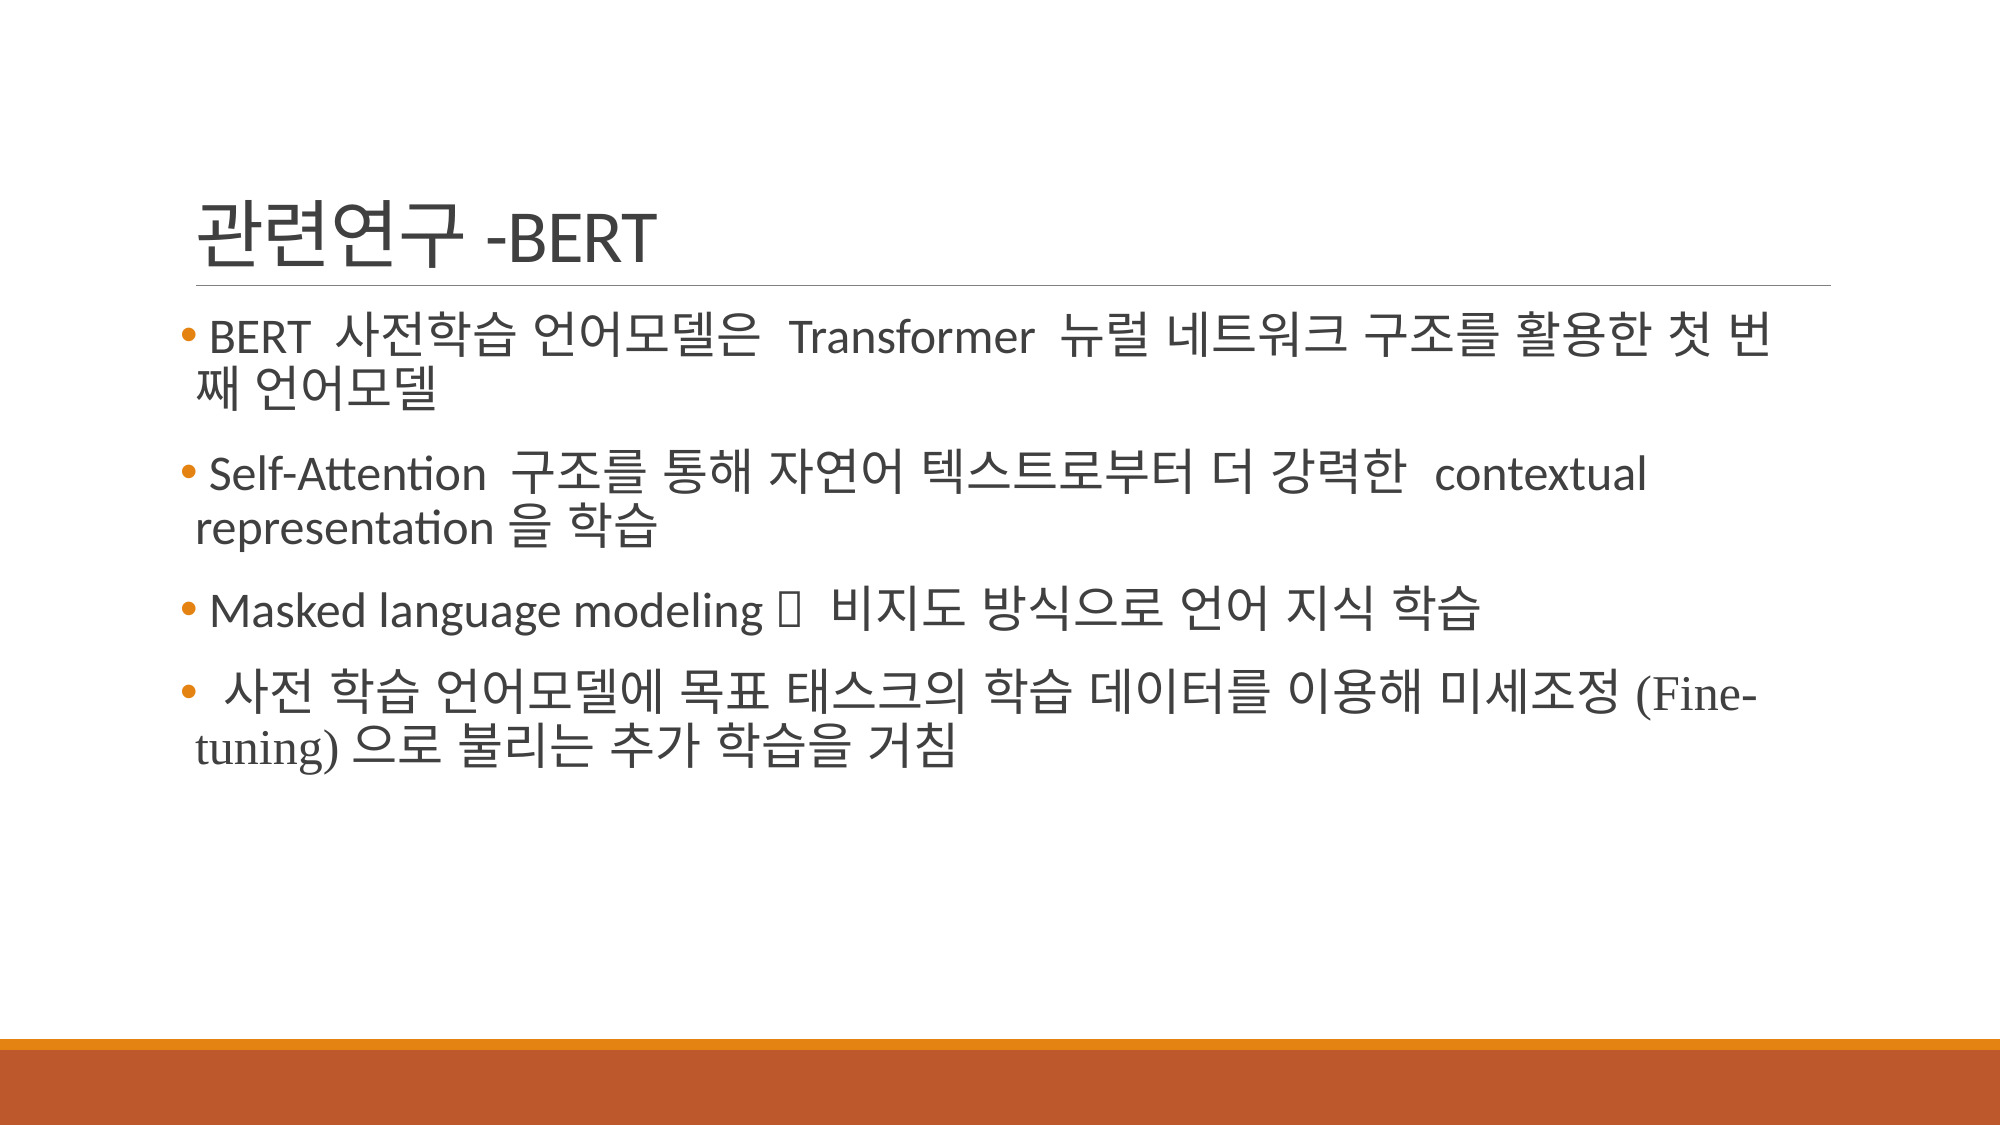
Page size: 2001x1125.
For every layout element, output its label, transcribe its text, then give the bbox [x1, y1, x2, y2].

list BERT 사전학습 언어모델은 Transformer 뉴럴 네트워크 구조를 활용한 첫 번 째 언어모델 Self-Attention 구조를 통해 자연어 텍스트로부터 더 강력한 contextual representation을 학습 Masked language modeling  비지도 방식으로 언어 지식 학습 사전 학습 언어모델에 목표 태스크의 학습 데이터를 이용해 미세조정(Fine-tuning)으로 불리는 추가 학습을 거침 [180, 302, 1830, 963]
title 관련연구-BERT [180, 47, 1830, 285]
